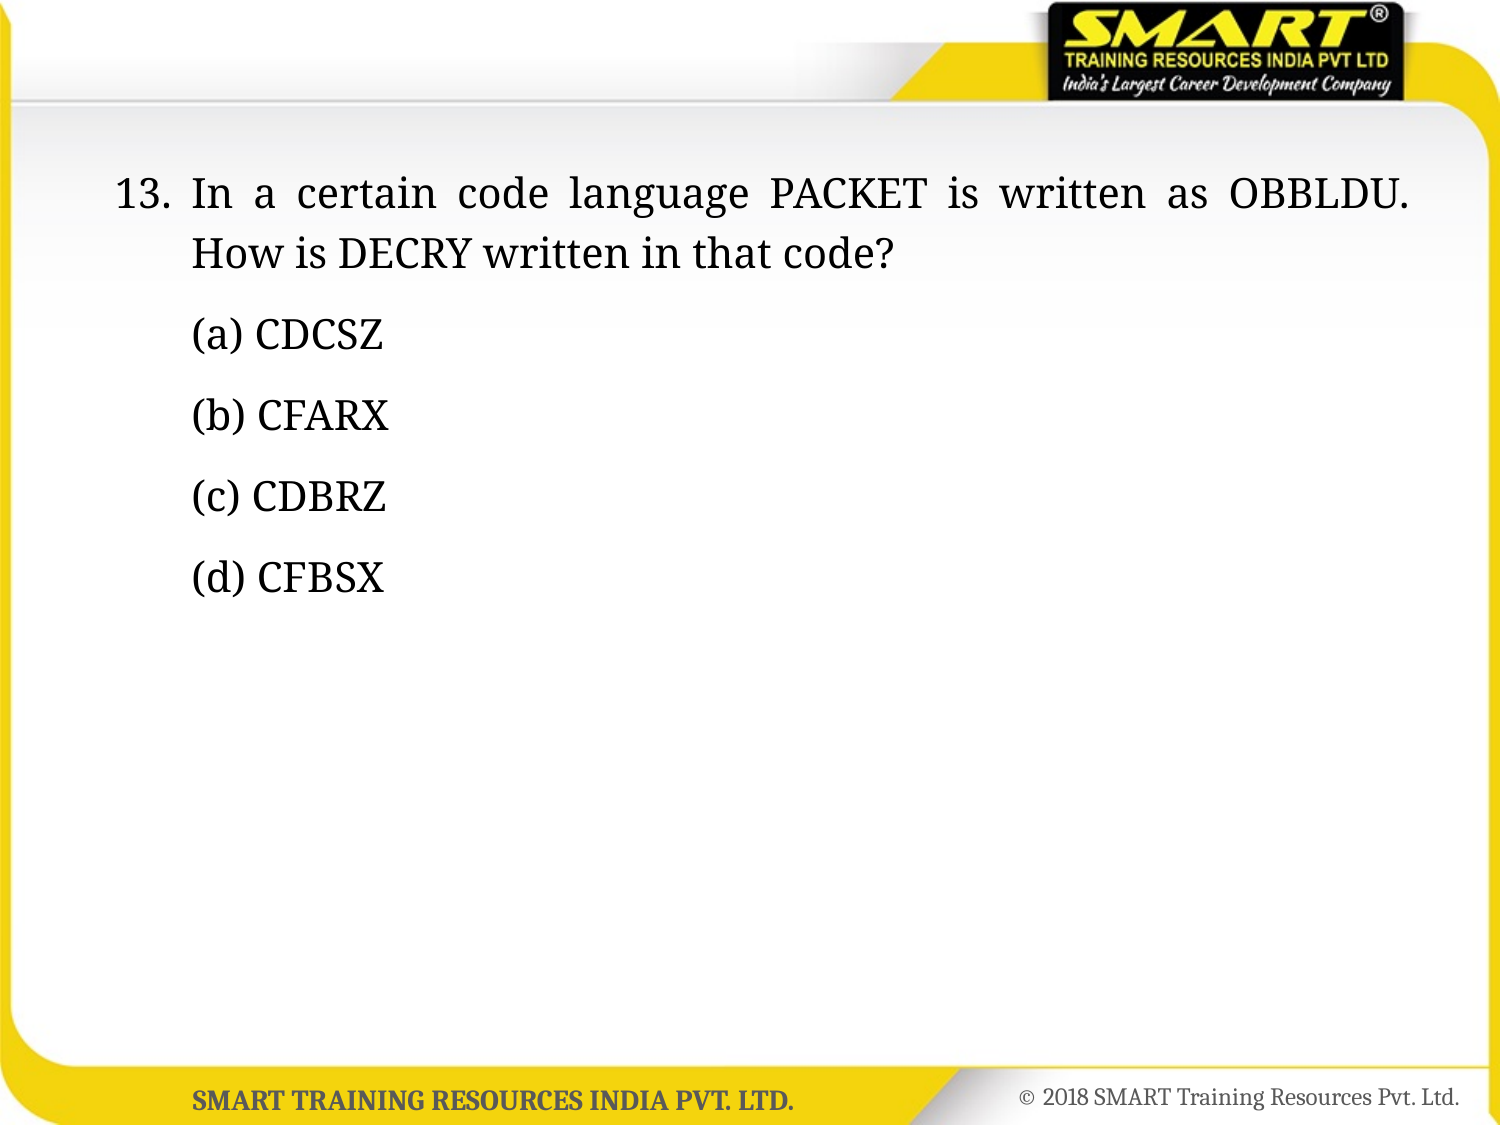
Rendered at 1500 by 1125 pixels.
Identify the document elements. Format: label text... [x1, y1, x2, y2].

picture [0, 0, 1500, 1125]
text_box 13. In a certain code language PACKET is written as OBBLDU. How is DECRY written in that code? (a) CDCSZ (b) CFARX (c) CDBRZ (d) CFBSX [99, 149, 1425, 608]
